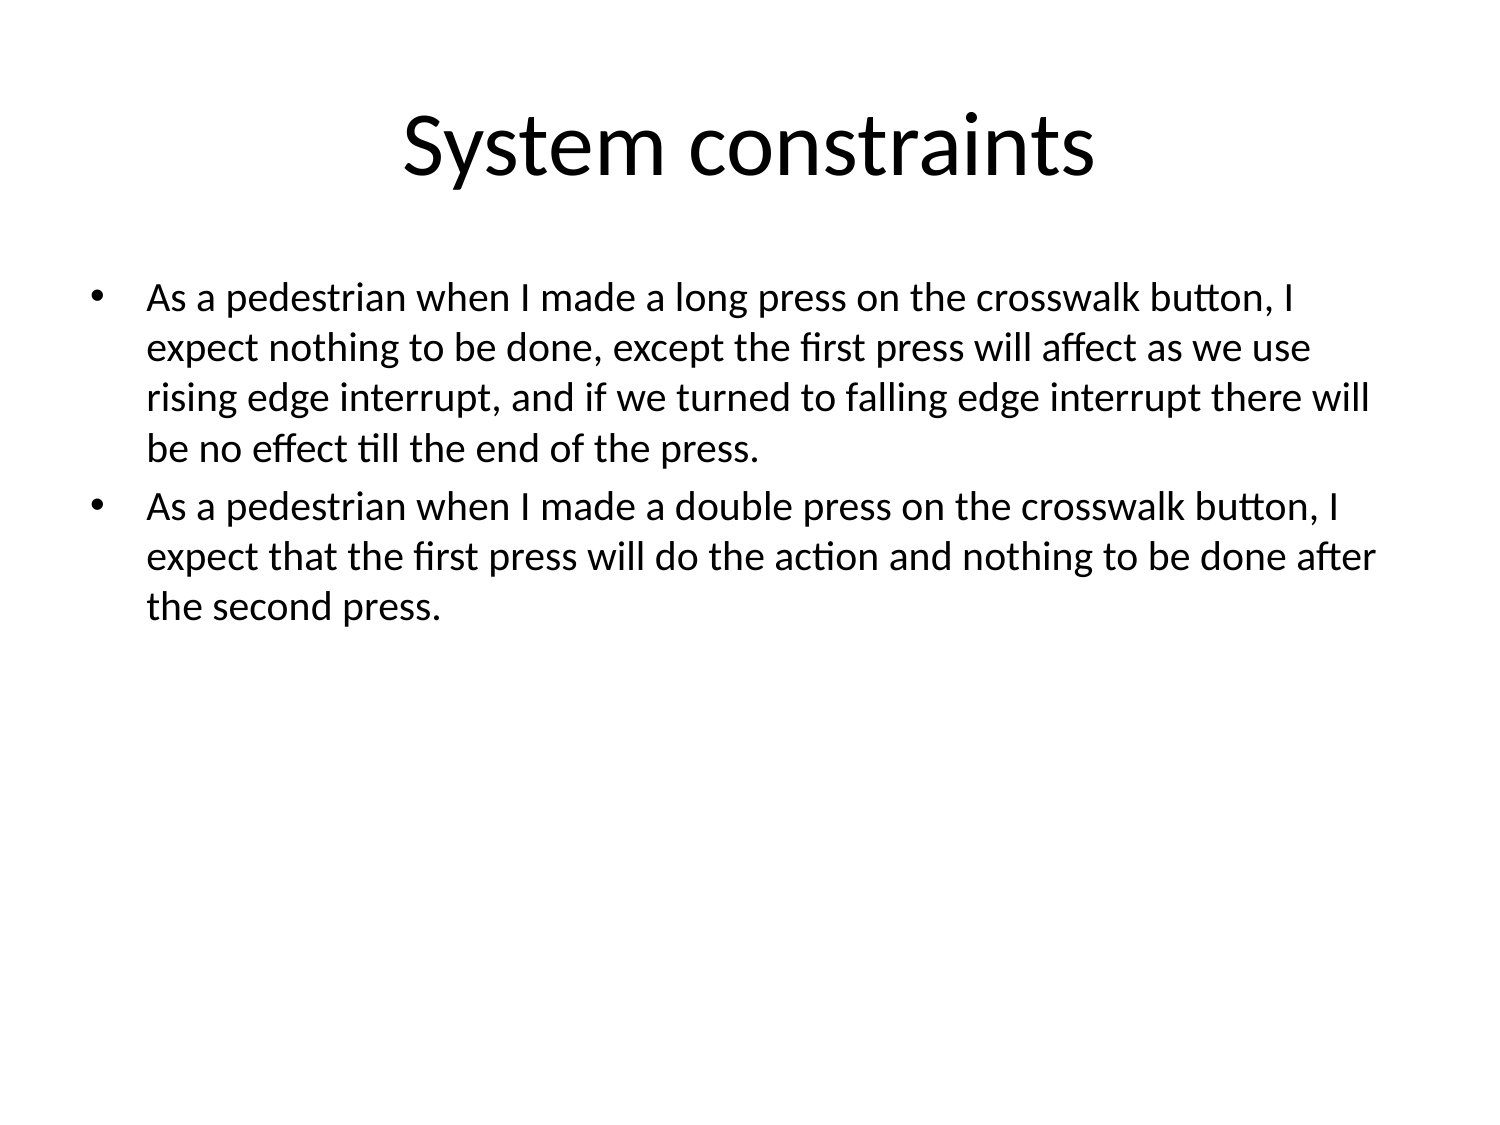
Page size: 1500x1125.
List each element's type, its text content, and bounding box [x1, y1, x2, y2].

title System constraints [75, 45, 1425, 233]
list As a pedestrian when I made a long press on the crosswalk button, I expect nothing to be done, except the first press will affect as we use rising edge interrupt, and if we turned to falling edge interrupt there will be no effect till the end of the press. As a pedestrian when I made a double press on the crosswalk button, I expect that the first press will do the action and nothing to be done after the second press. [75, 262, 1425, 1005]
